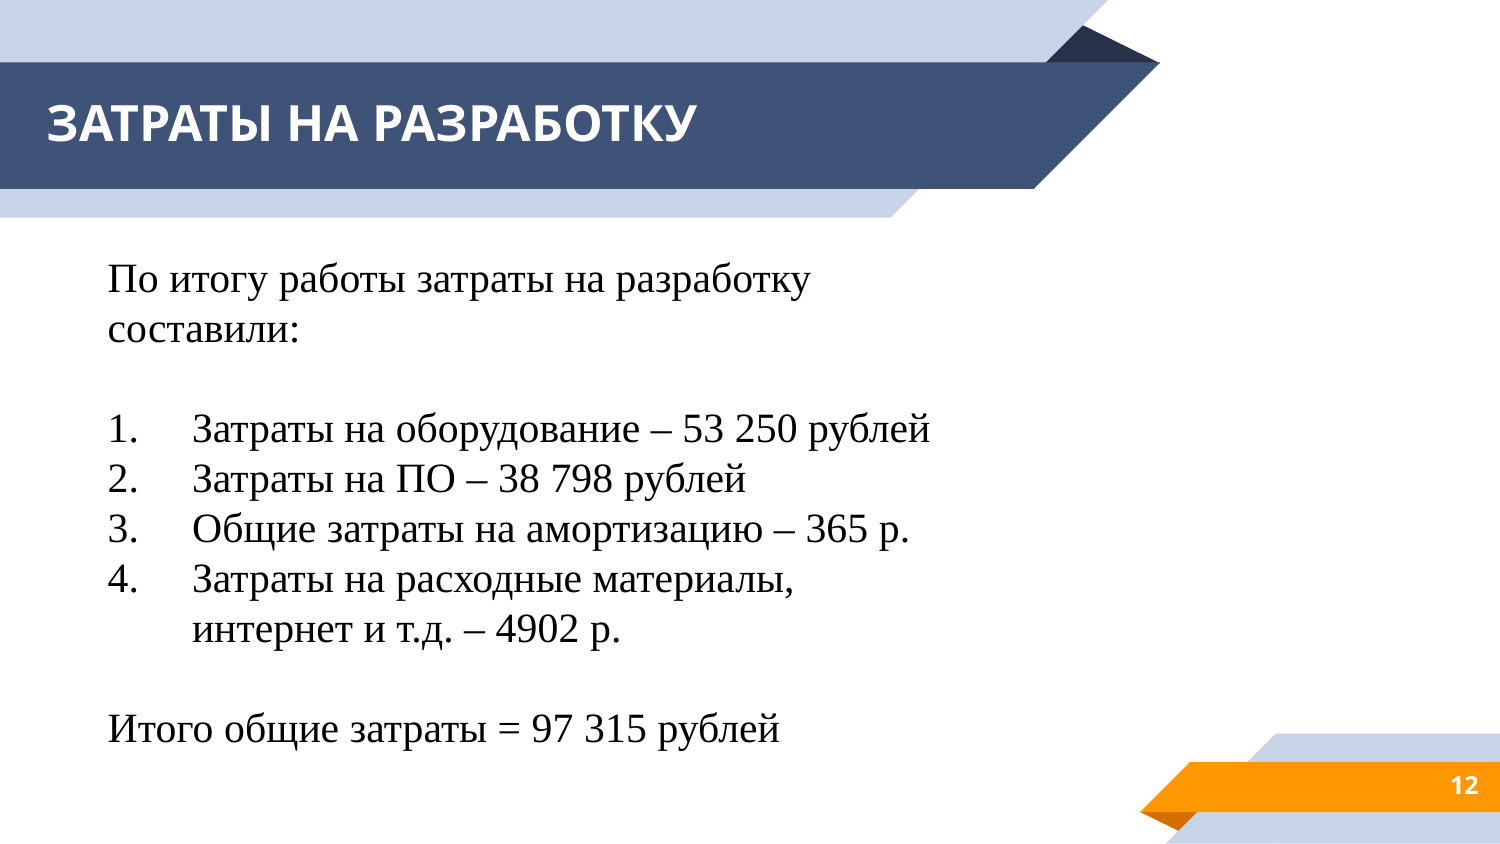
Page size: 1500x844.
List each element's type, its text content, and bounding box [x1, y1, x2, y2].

text_box По итогу работы затраты на разработку составили: Затраты на оборудование – 53 250 рублей Затраты на ПО – 38 798 рублей Общие затраты на амортизацию – 365 р. Затраты на расходные материалы, интернет и т.д. – 4902 р. Итого общие затраты = 97 315 рублей [74, 243, 962, 844]
title ЗАТРАТЫ НА РАЗРАБОТКУ [31, 58, 895, 185]
slide_number 12 [1249, 760, 1494, 813]
